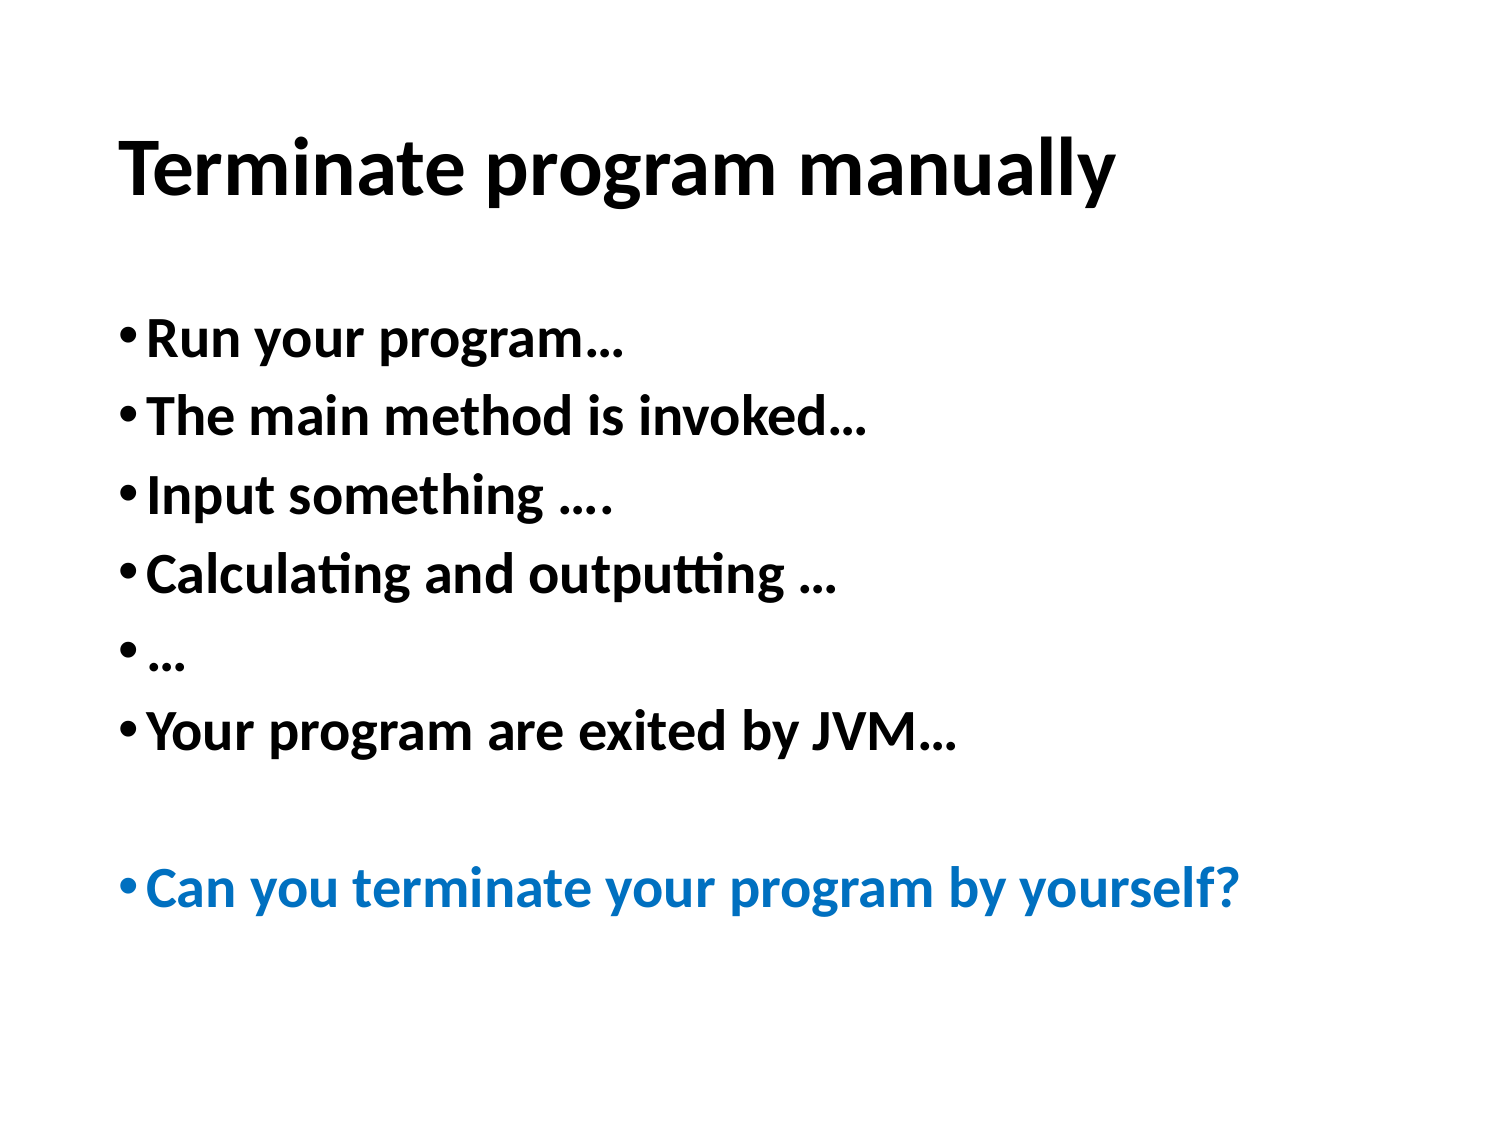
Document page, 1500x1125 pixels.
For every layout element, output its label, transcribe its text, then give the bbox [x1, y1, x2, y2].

title Terminate program manually [103, 59, 1397, 278]
list Run your program… The main method is invoked… Input something …. Calculating and outputting … … Your program are exited by JVM… Can you terminate your program by yourself? [103, 299, 1397, 1014]
